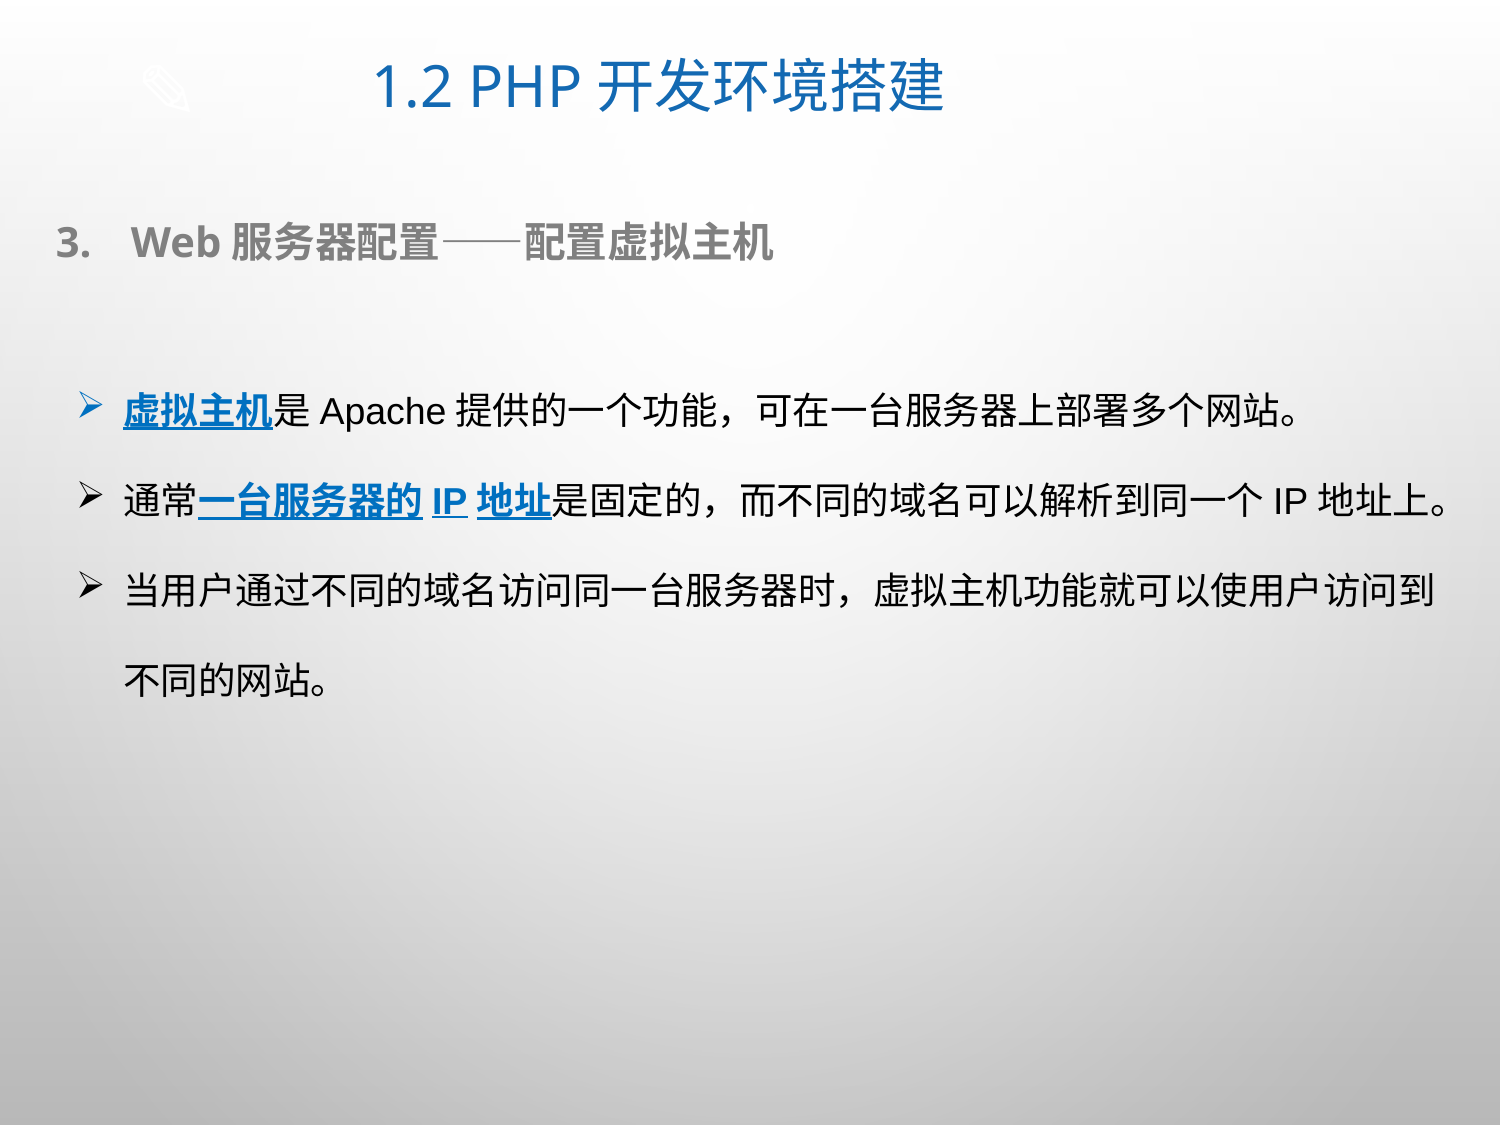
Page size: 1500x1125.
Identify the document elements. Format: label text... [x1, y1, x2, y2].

text_box 虚拟主机是Apache提供的一个功能，可在一台服务器上部署多个网站。 通常一台服务器的IP地址是固定的，而不同的域名可以解析到同一个IP地址上。 当用户通过不同的域名访问同一台服务器时，虚拟主机功能就可以使用户访问到不同的网站。 [61, 334, 1466, 710]
text_box Web服务器配置——配置虚拟主机 [41, 208, 1424, 274]
picture [0, 0, 1500, 1125]
title 1.2 PHP开发环境搭建 [271, 25, 1046, 153]
